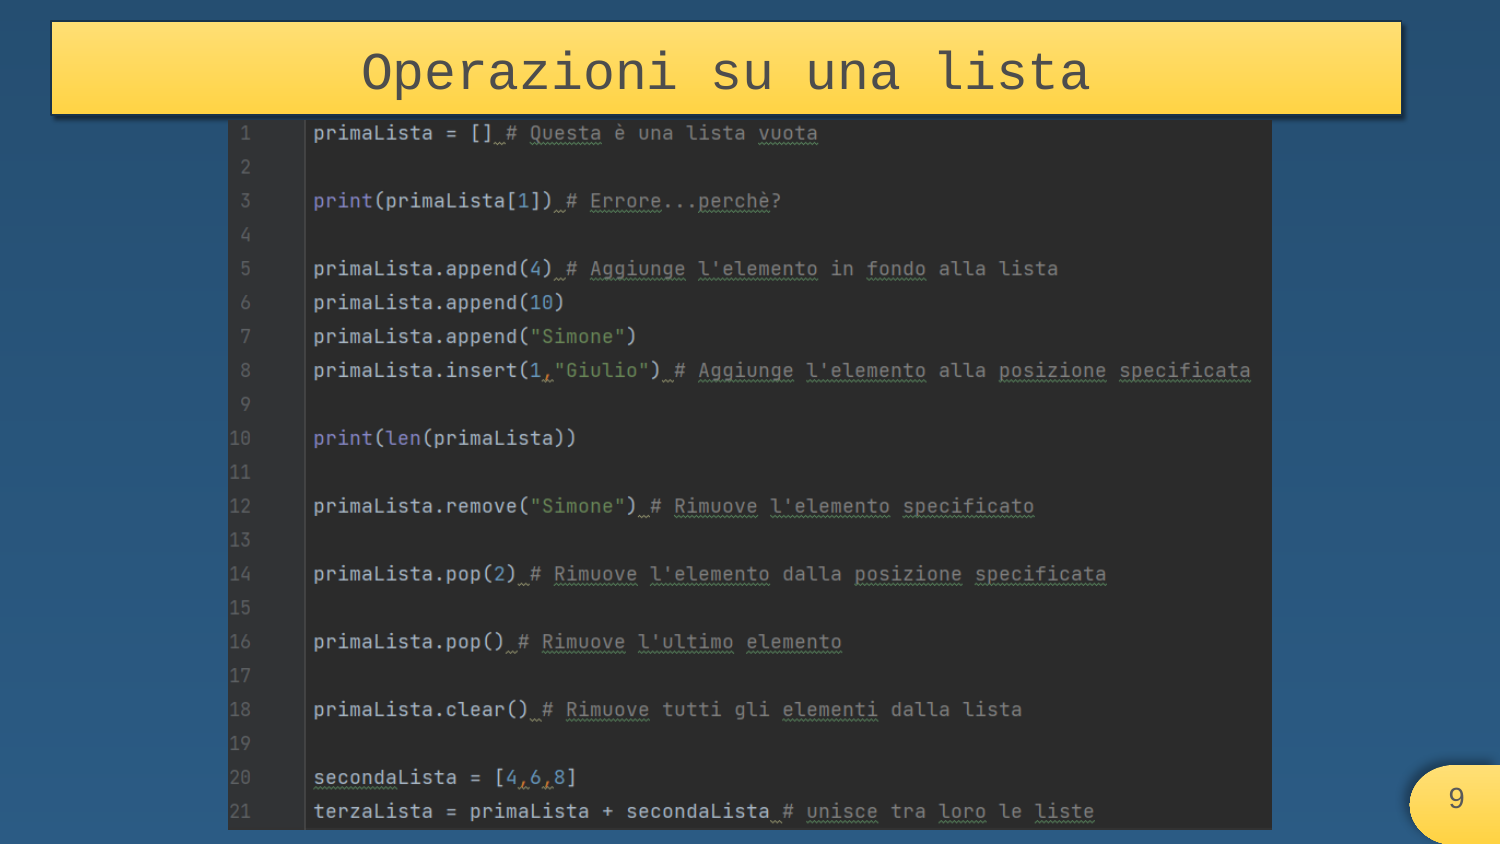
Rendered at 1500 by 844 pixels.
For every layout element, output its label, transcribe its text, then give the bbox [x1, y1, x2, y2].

picture [228, 120, 1272, 830]
slide_number ‹#› [1389, 764, 1480, 830]
title Operazioni su una lista [50, 20, 1402, 116]
